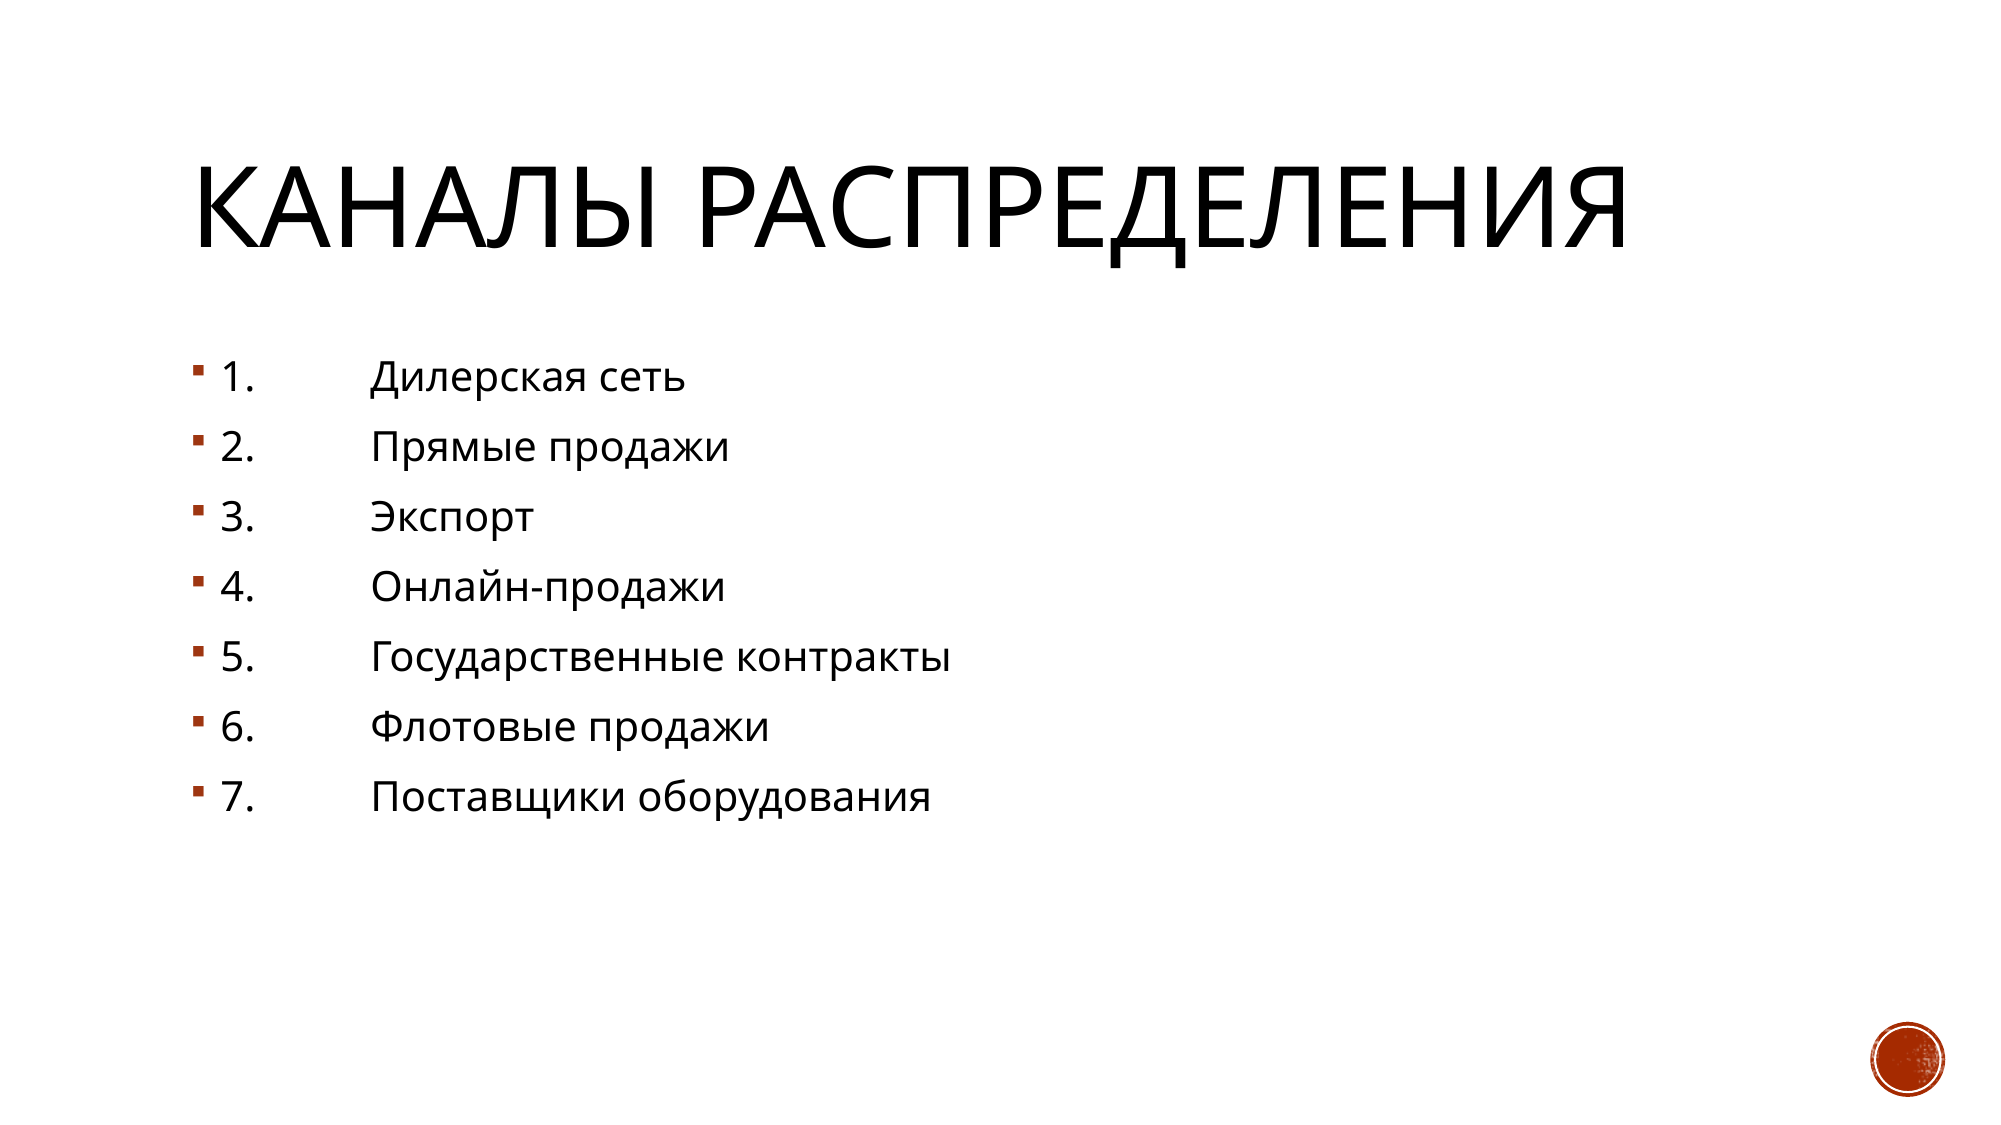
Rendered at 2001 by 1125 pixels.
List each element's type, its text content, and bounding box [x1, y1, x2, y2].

list 1. Дилерская сеть 2. Прямые продажи 3. Экспорт 4. Онлайн-продажи 5. Государственные контракты 6. Флотовые продажи 7. Поставщики оборудования [175, 348, 1826, 1013]
title Каналы распределения [175, 79, 1826, 344]
